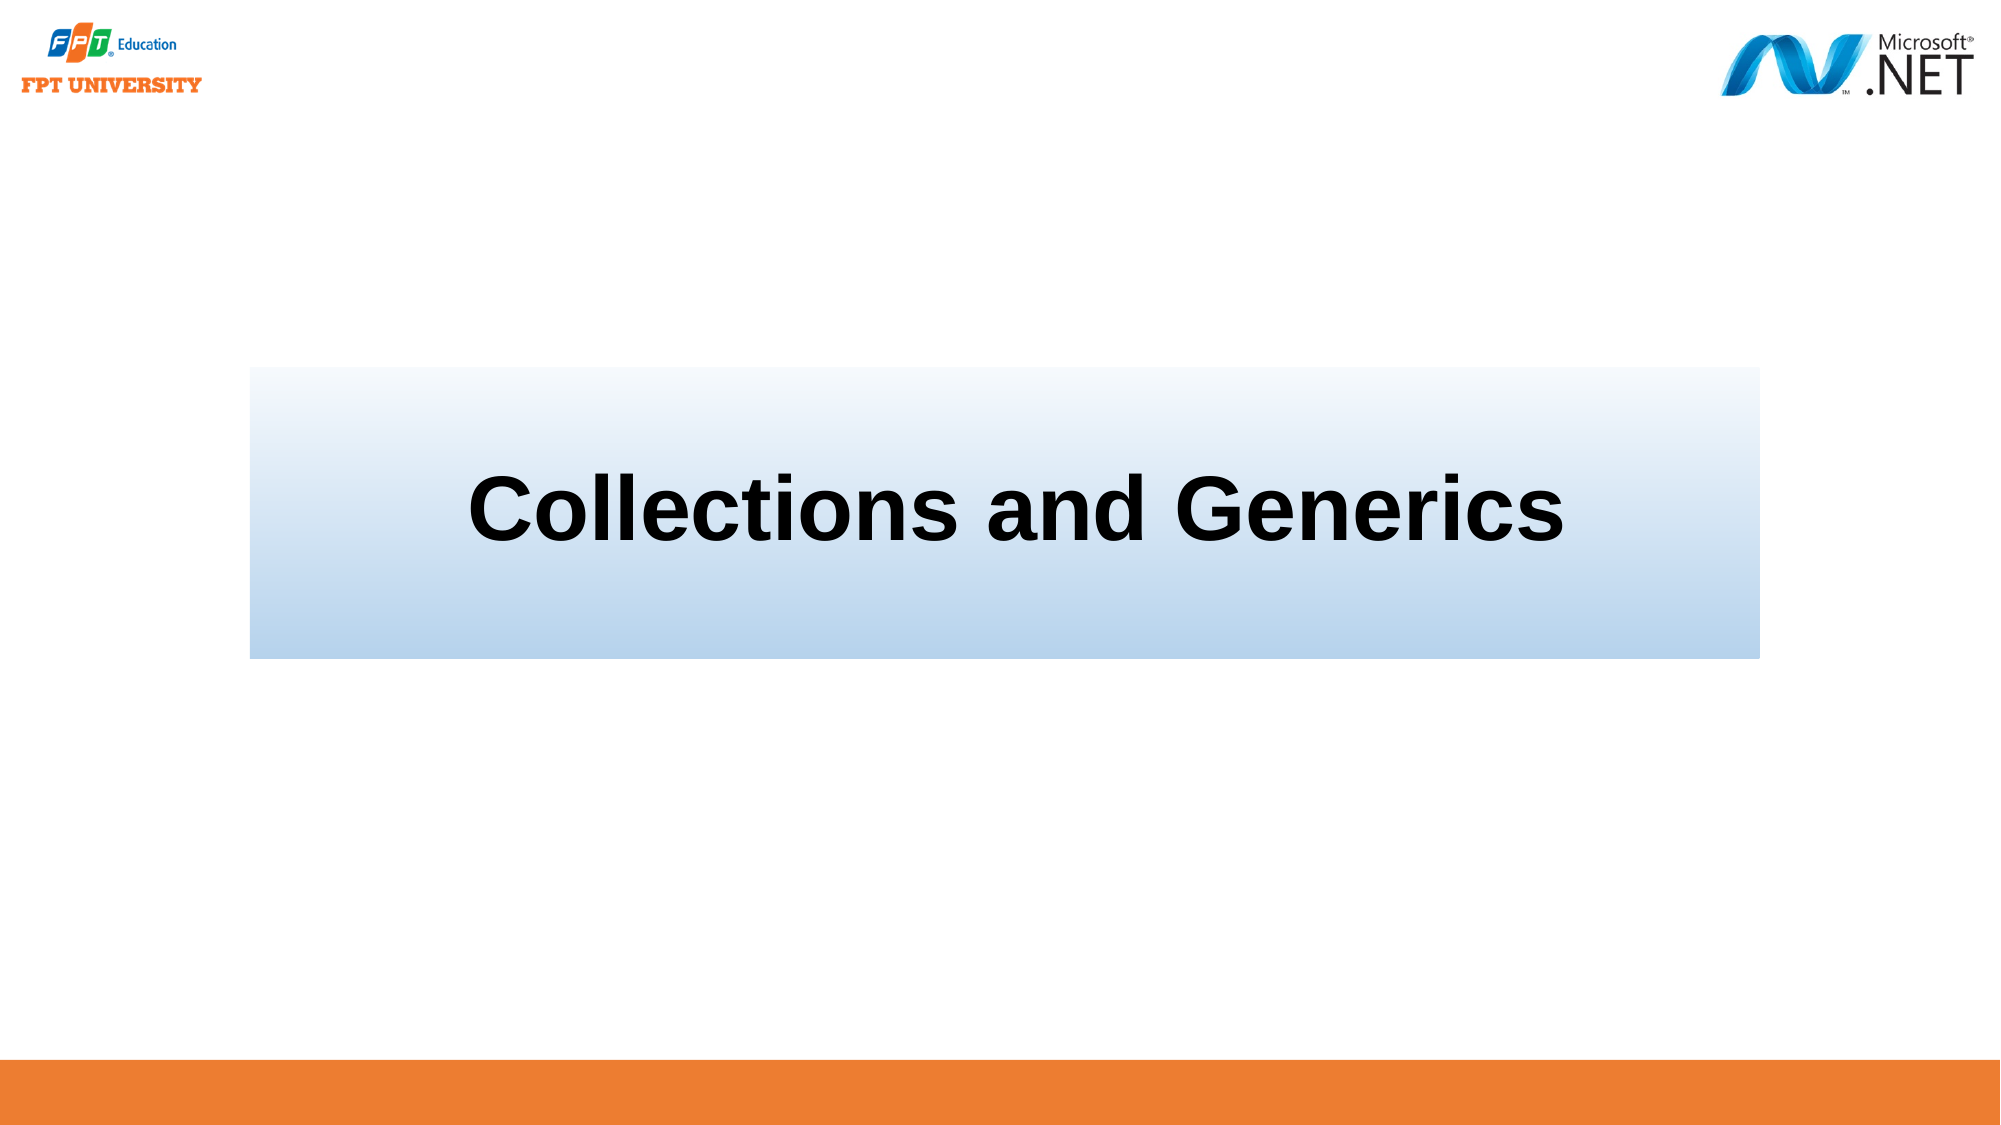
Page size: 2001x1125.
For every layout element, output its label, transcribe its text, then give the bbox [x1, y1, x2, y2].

picture [14, 8, 209, 103]
title Collections and Generics [249, 367, 1760, 659]
picture [1685, 0, 2001, 129]
